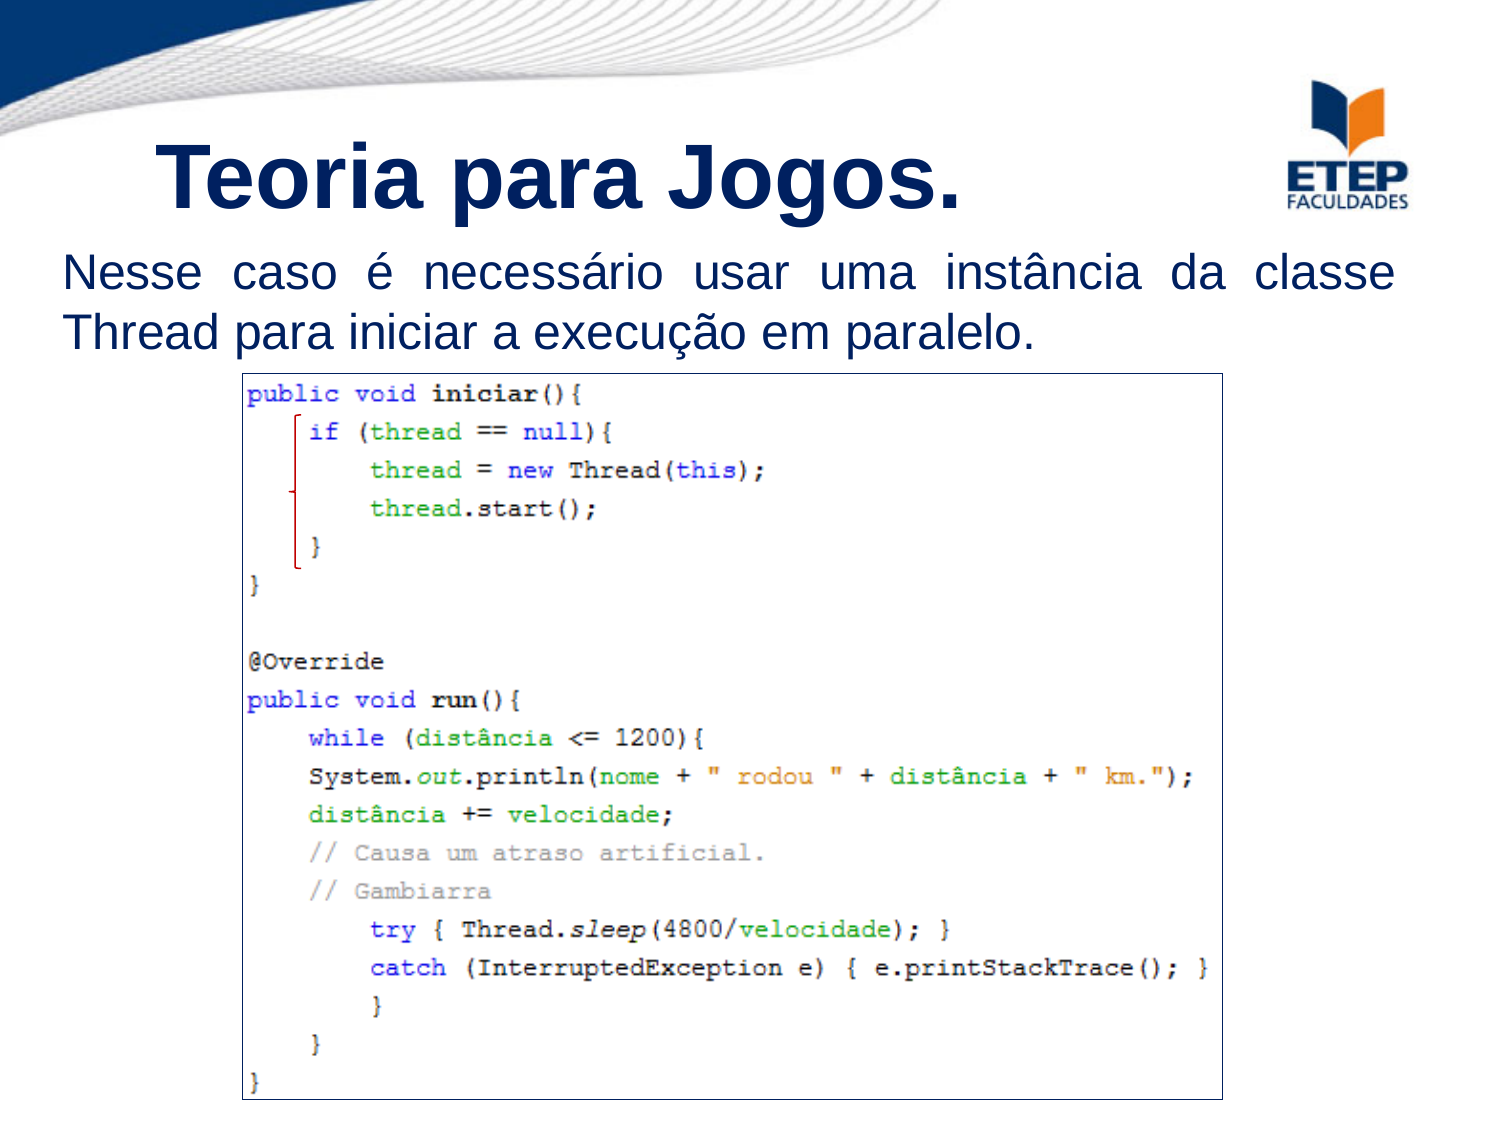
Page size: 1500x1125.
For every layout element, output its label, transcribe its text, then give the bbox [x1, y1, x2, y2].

picture [0, 0, 1500, 1125]
text_box Teoria para Jogos. [140, 109, 1282, 231]
text_box Nesse caso é necessário usar uma instância da classe Thread para iniciar a execução em paralelo. [47, 231, 1412, 367]
